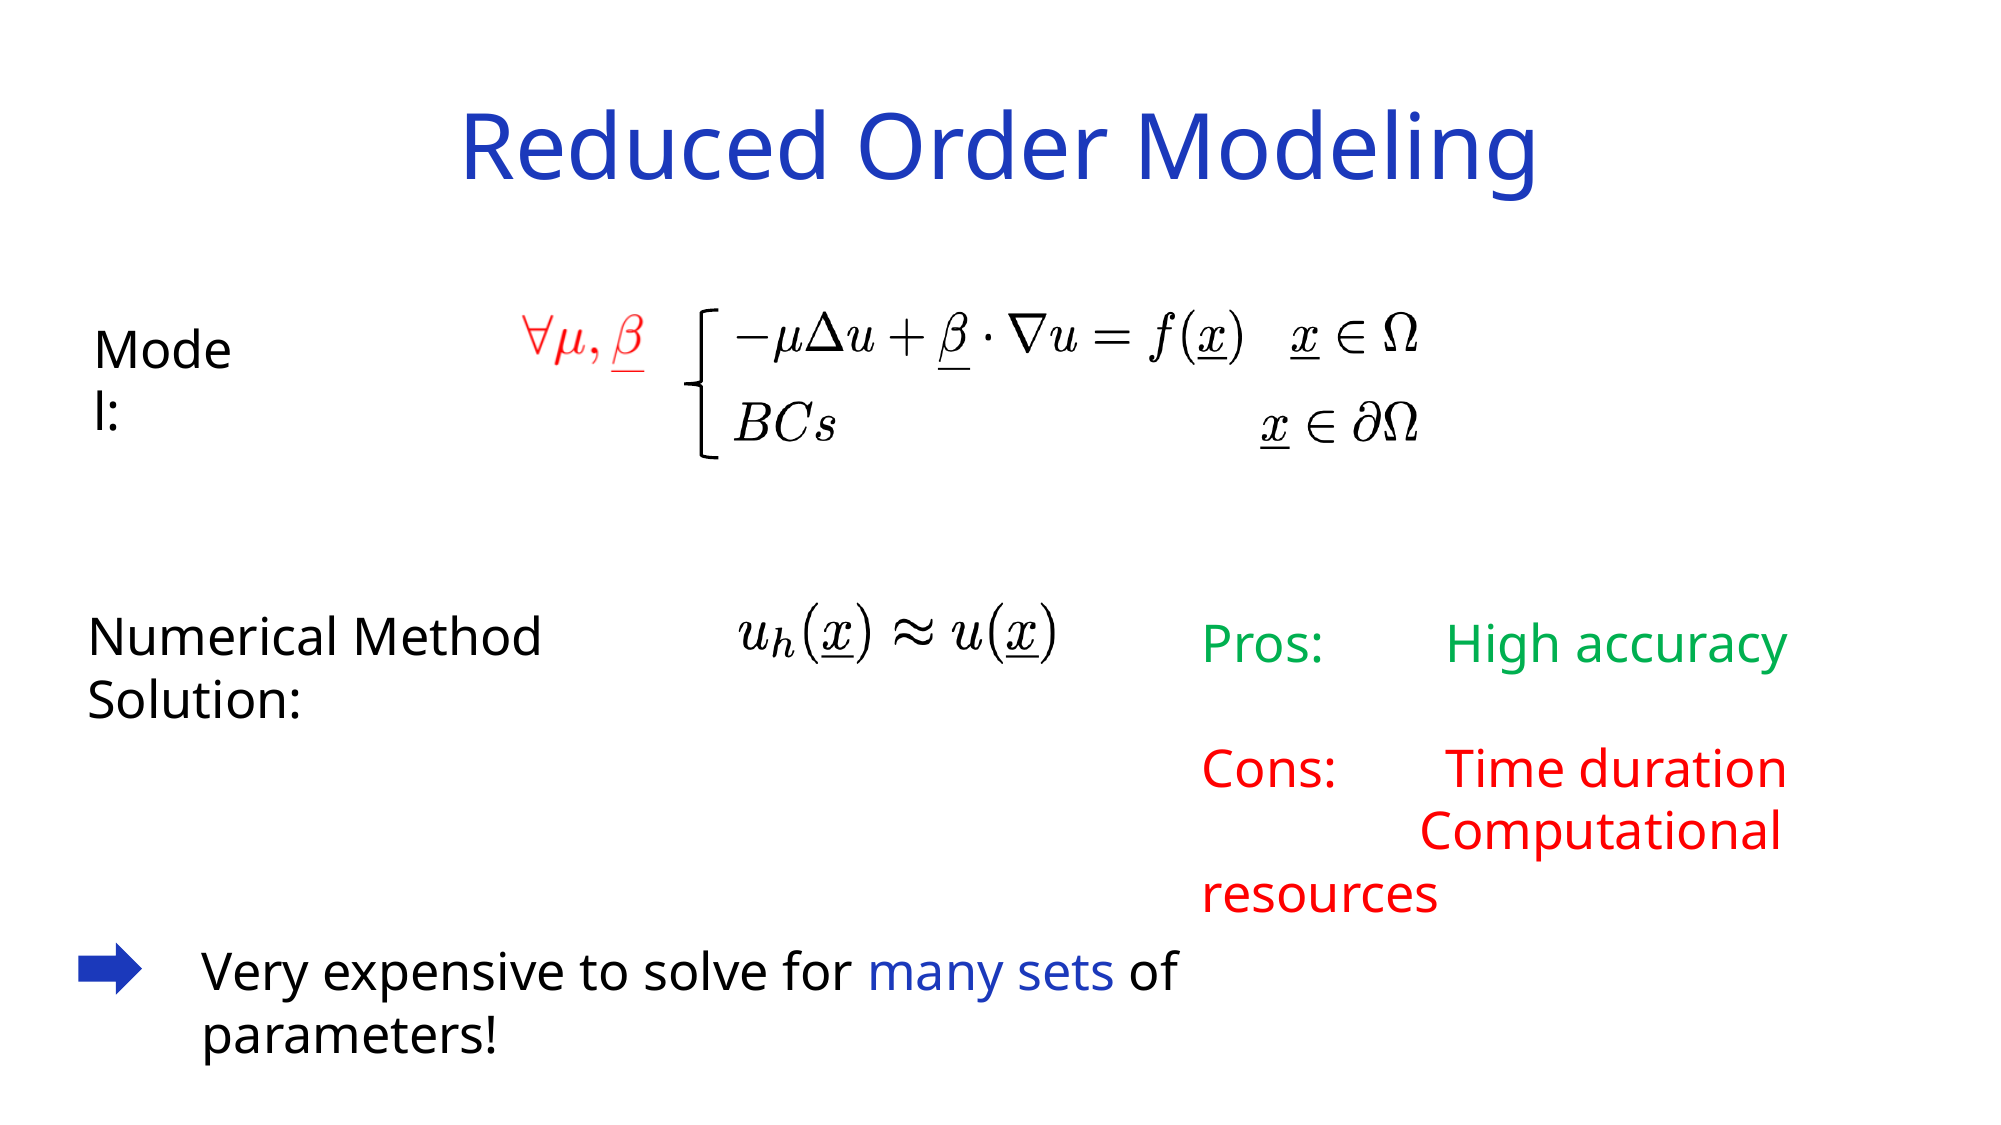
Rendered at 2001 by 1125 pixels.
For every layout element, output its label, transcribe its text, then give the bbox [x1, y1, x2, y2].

title Reduced Order Modeling [0, 41, 2000, 259]
text_box Pros: High accuracy Cons: Time duration Computational resources [1187, 602, 1952, 930]
text_box Very expensive to solve for many sets of parameters! [187, 931, 1296, 1072]
text_box Model: [78, 308, 261, 449]
picture [726, 587, 1058, 670]
text_box [684, 309, 719, 459]
picture [733, 308, 1418, 462]
text_box [77, 940, 144, 998]
picture [498, 296, 645, 372]
text_box Numerical Method Solution: [72, 596, 711, 736]
